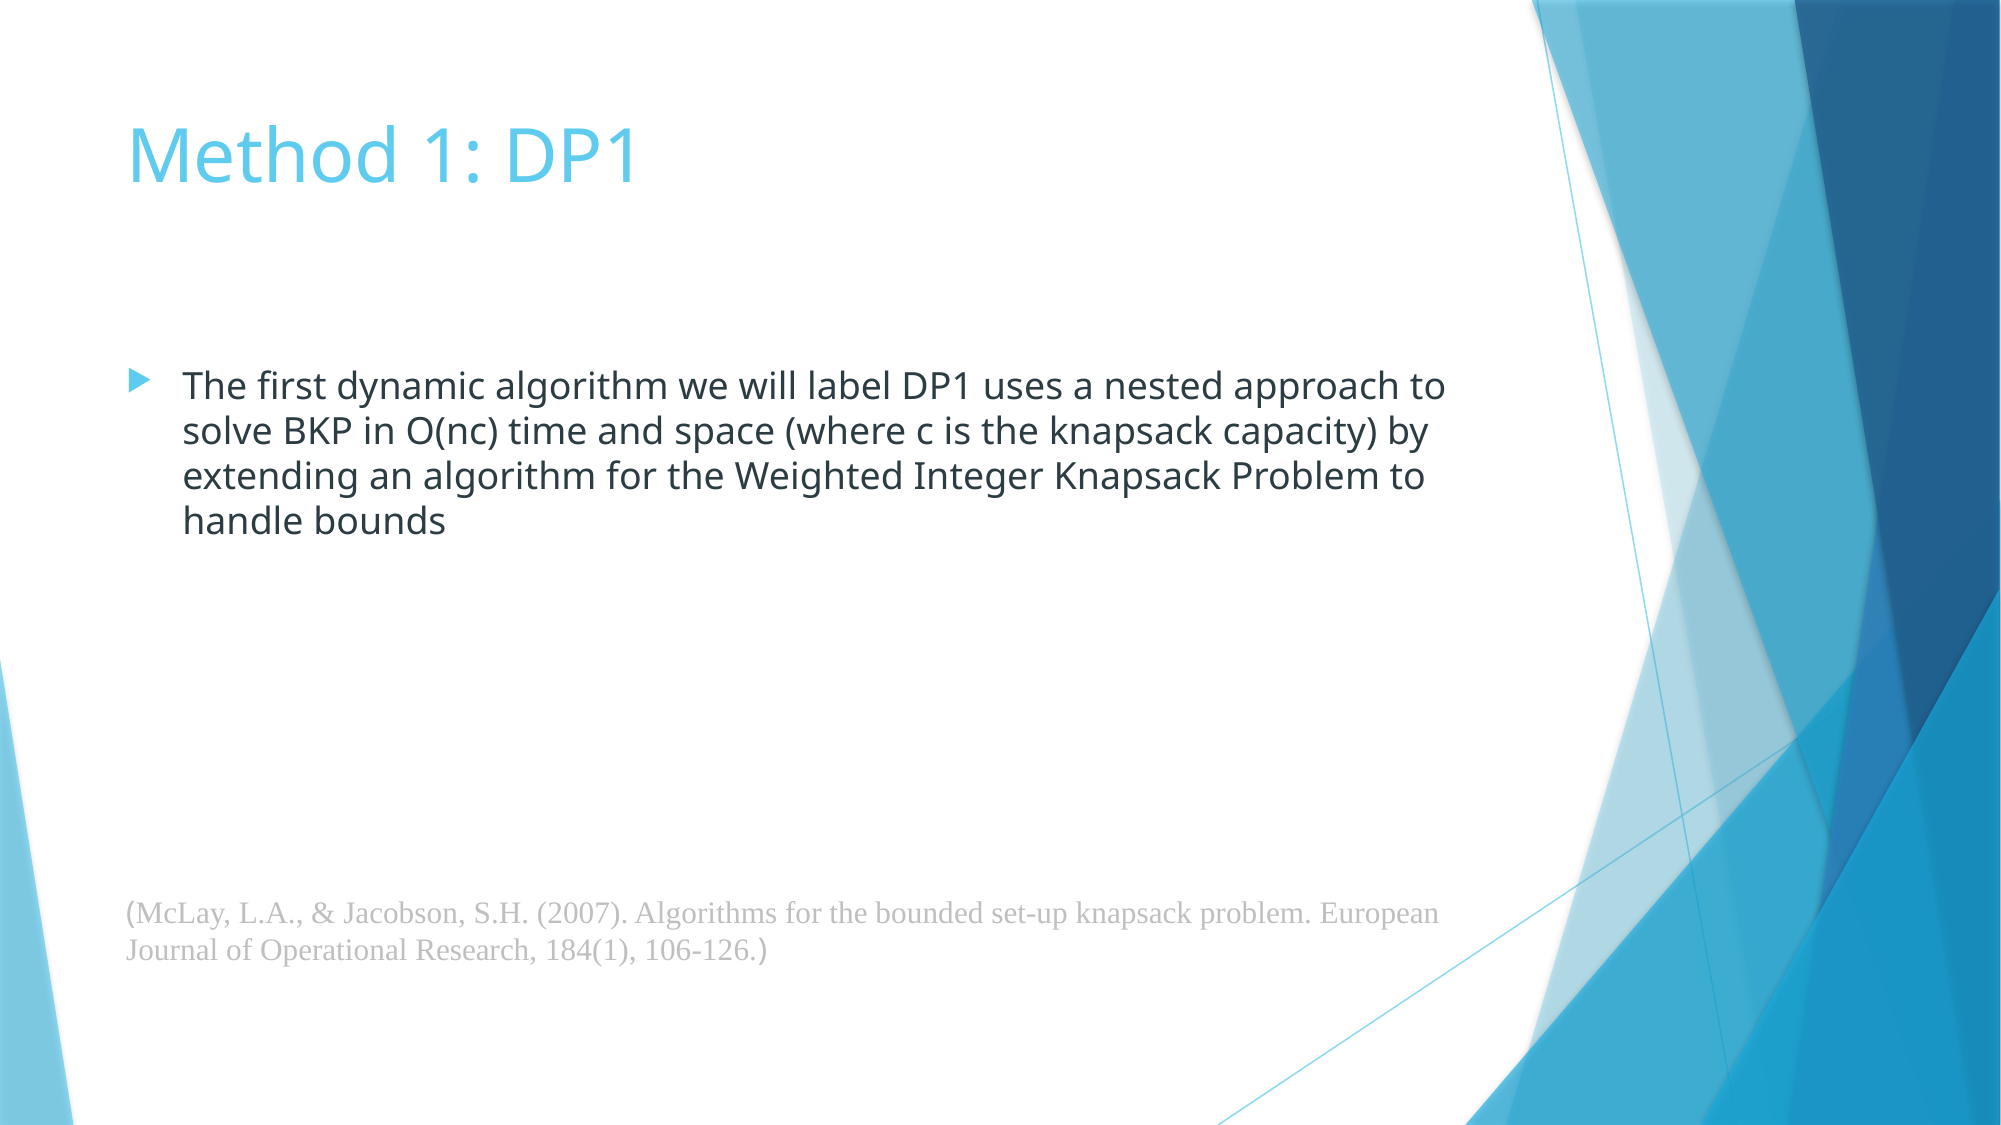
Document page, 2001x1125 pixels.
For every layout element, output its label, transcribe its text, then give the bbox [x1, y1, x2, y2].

list The first dynamic algorithm we will label DP1 uses a nested approach to solve BKP in O(nc) time and space (where c is the knapsack capacity) by extending an algorithm for the Weighted Integer Knapsack Problem to handle bounds (McLay, L.A., & Jacobson, S.H. (2007). Algorithms for the bounded set-up knapsack problem. European Journal of Operational Research, 184(1), 106-126.) [111, 354, 1522, 992]
title Method 1: DP1 [111, 99, 1522, 317]
